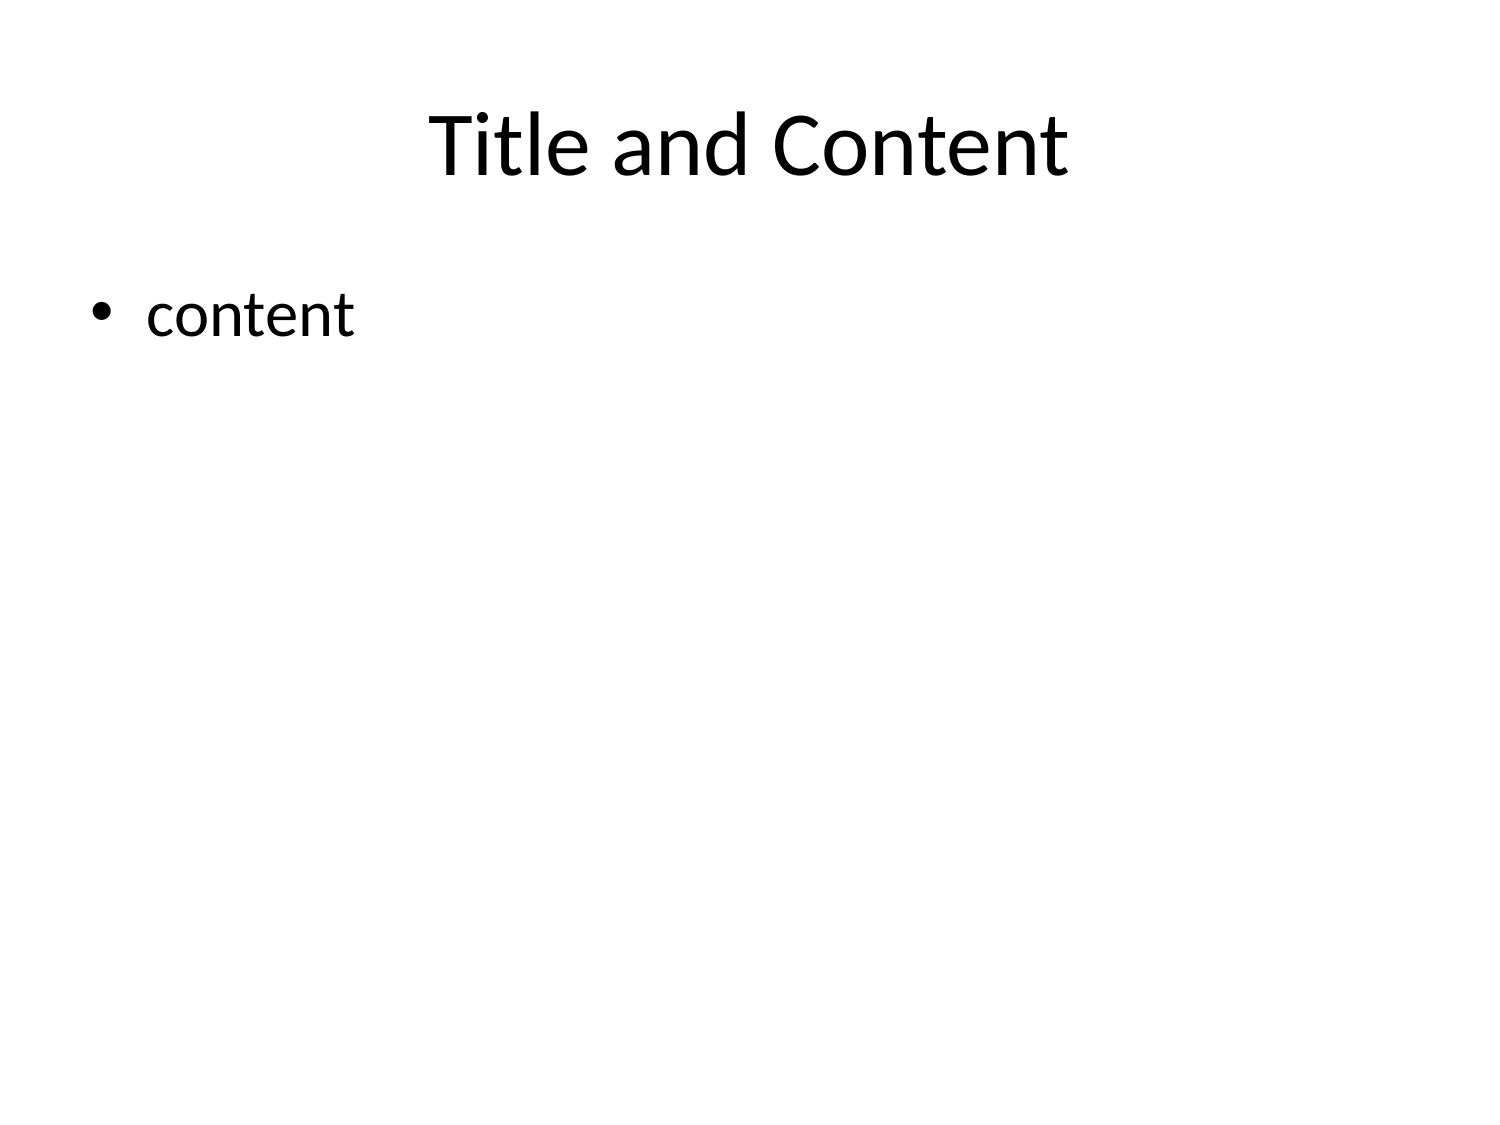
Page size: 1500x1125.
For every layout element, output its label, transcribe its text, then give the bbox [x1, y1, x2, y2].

list content [75, 262, 1425, 1005]
title Title and Content [75, 45, 1425, 233]
